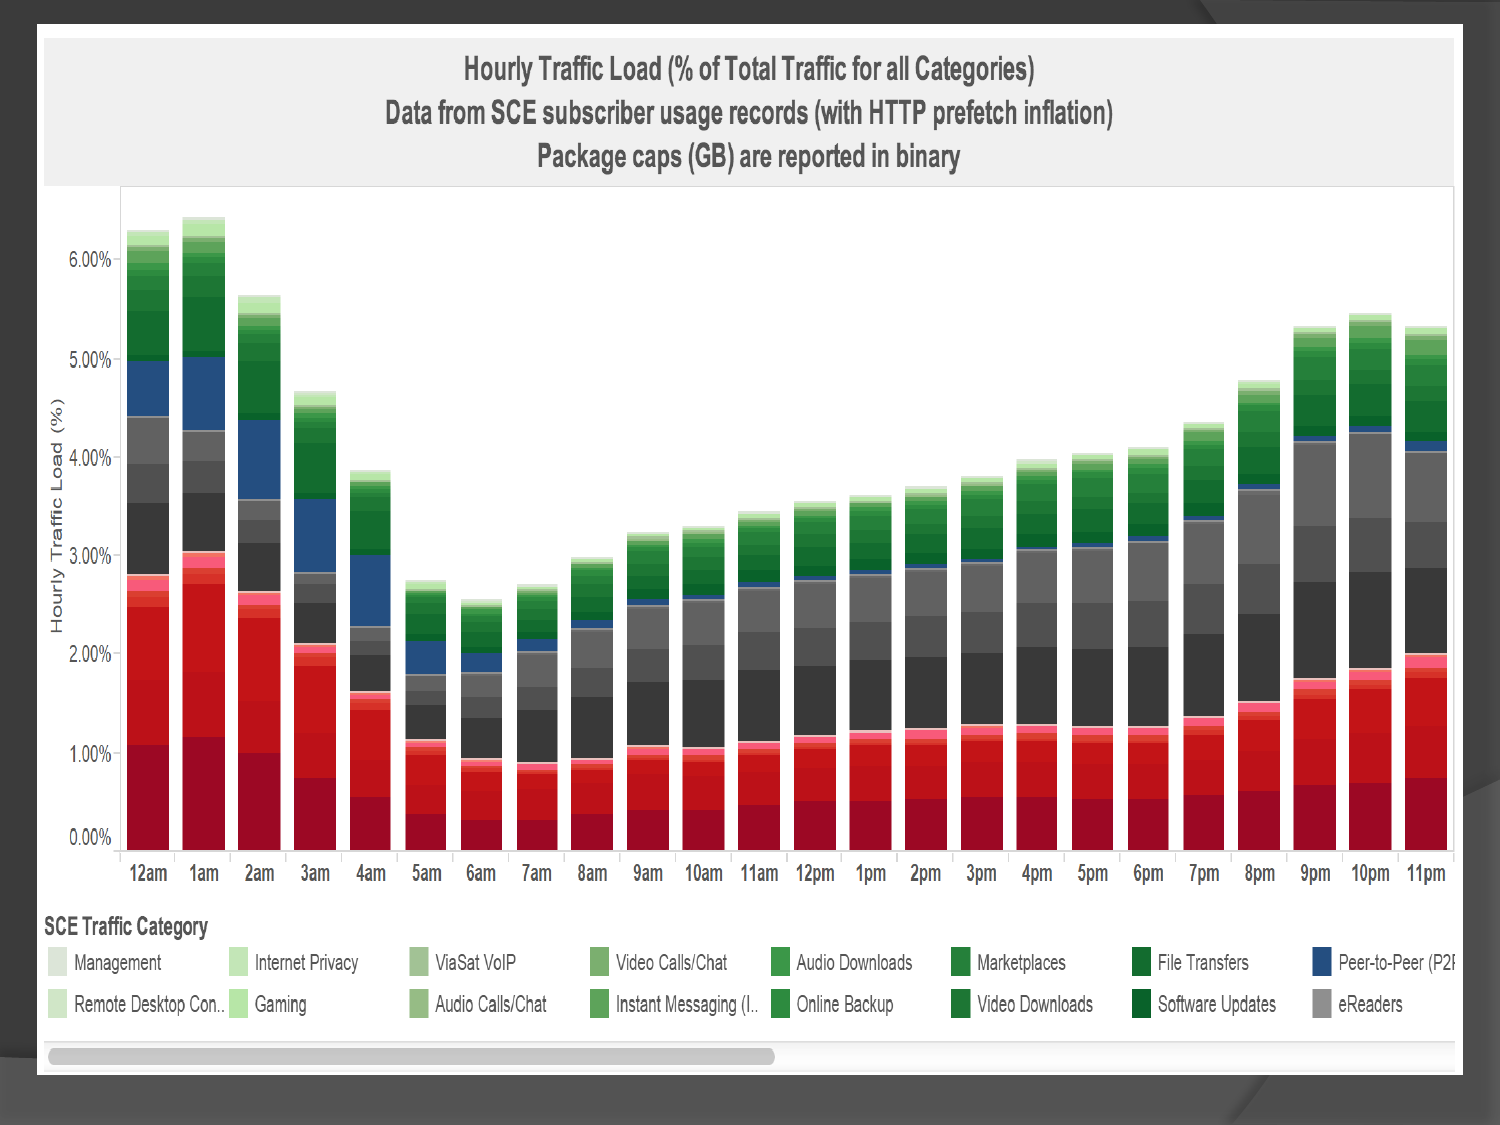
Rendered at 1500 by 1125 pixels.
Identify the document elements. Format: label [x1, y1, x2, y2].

picture [37, 24, 1463, 1076]
